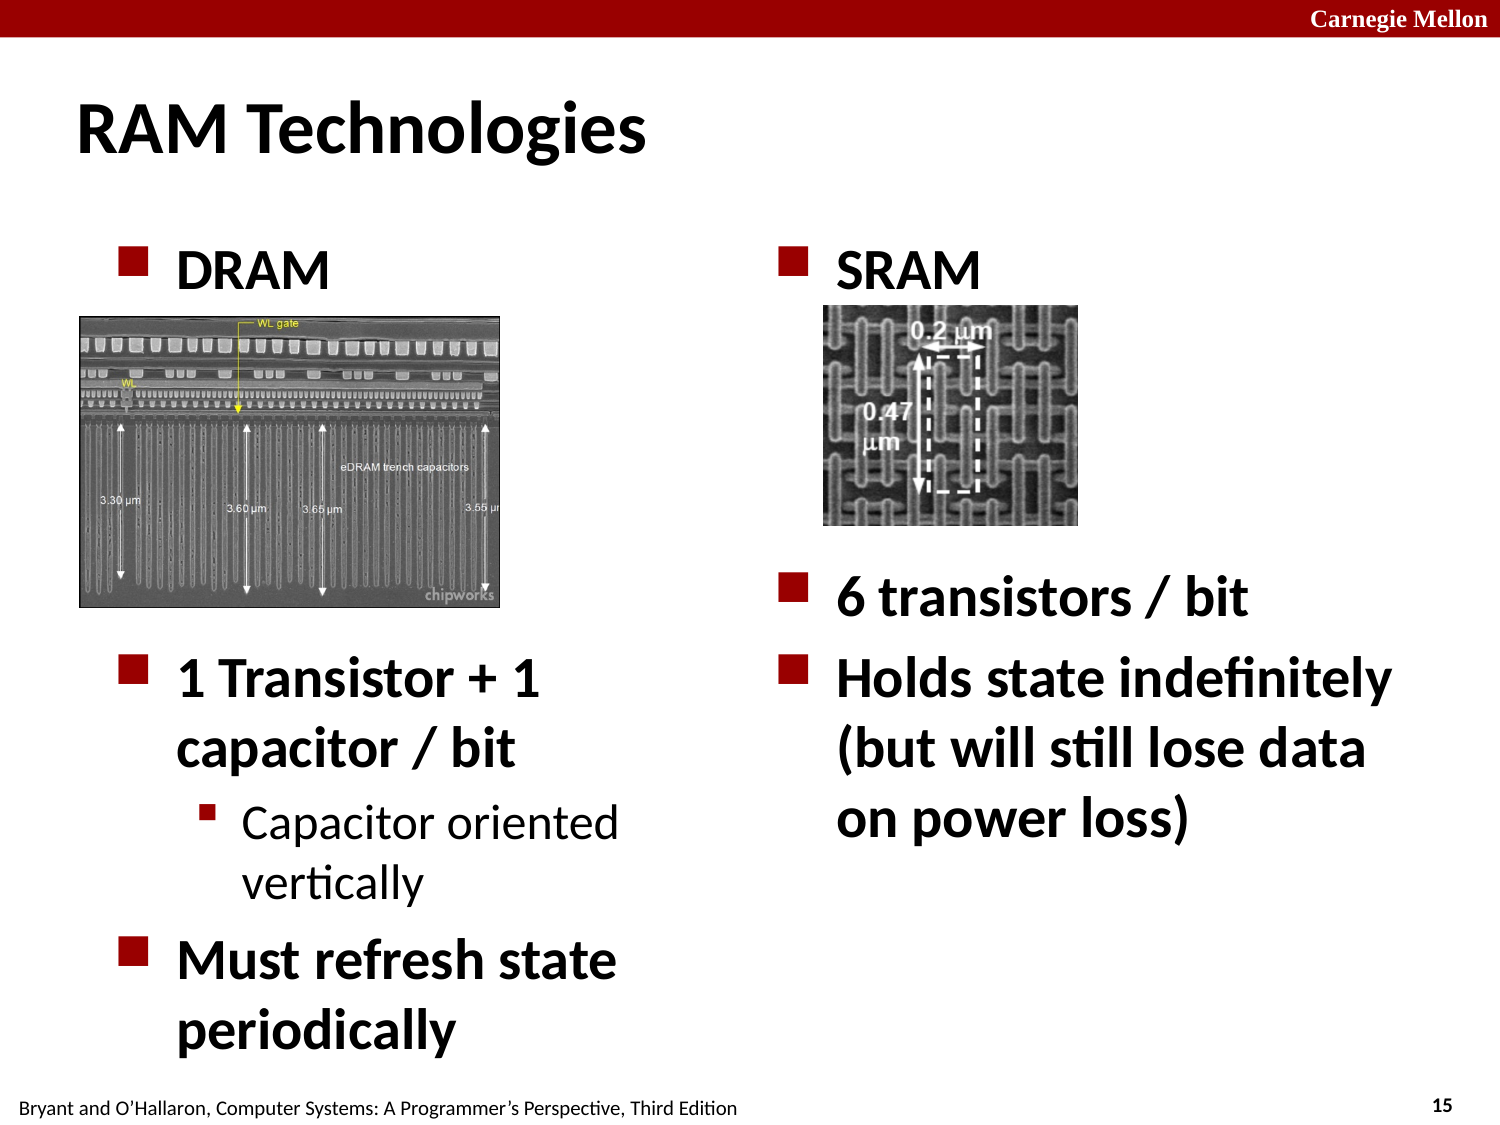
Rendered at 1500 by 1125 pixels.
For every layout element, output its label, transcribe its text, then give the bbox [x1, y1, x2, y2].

picture [79, 315, 501, 608]
list DRAM 1 Transistor + 1 capacitor / bit Capacitor oriented vertically Must refresh state periodically [104, 223, 741, 1040]
list SRAM 6 transistors / bit Holds state indefinitely (but will still lose data on power loss) [764, 223, 1447, 1040]
picture [822, 304, 1078, 526]
title RAM Technologies [61, 60, 1307, 187]
